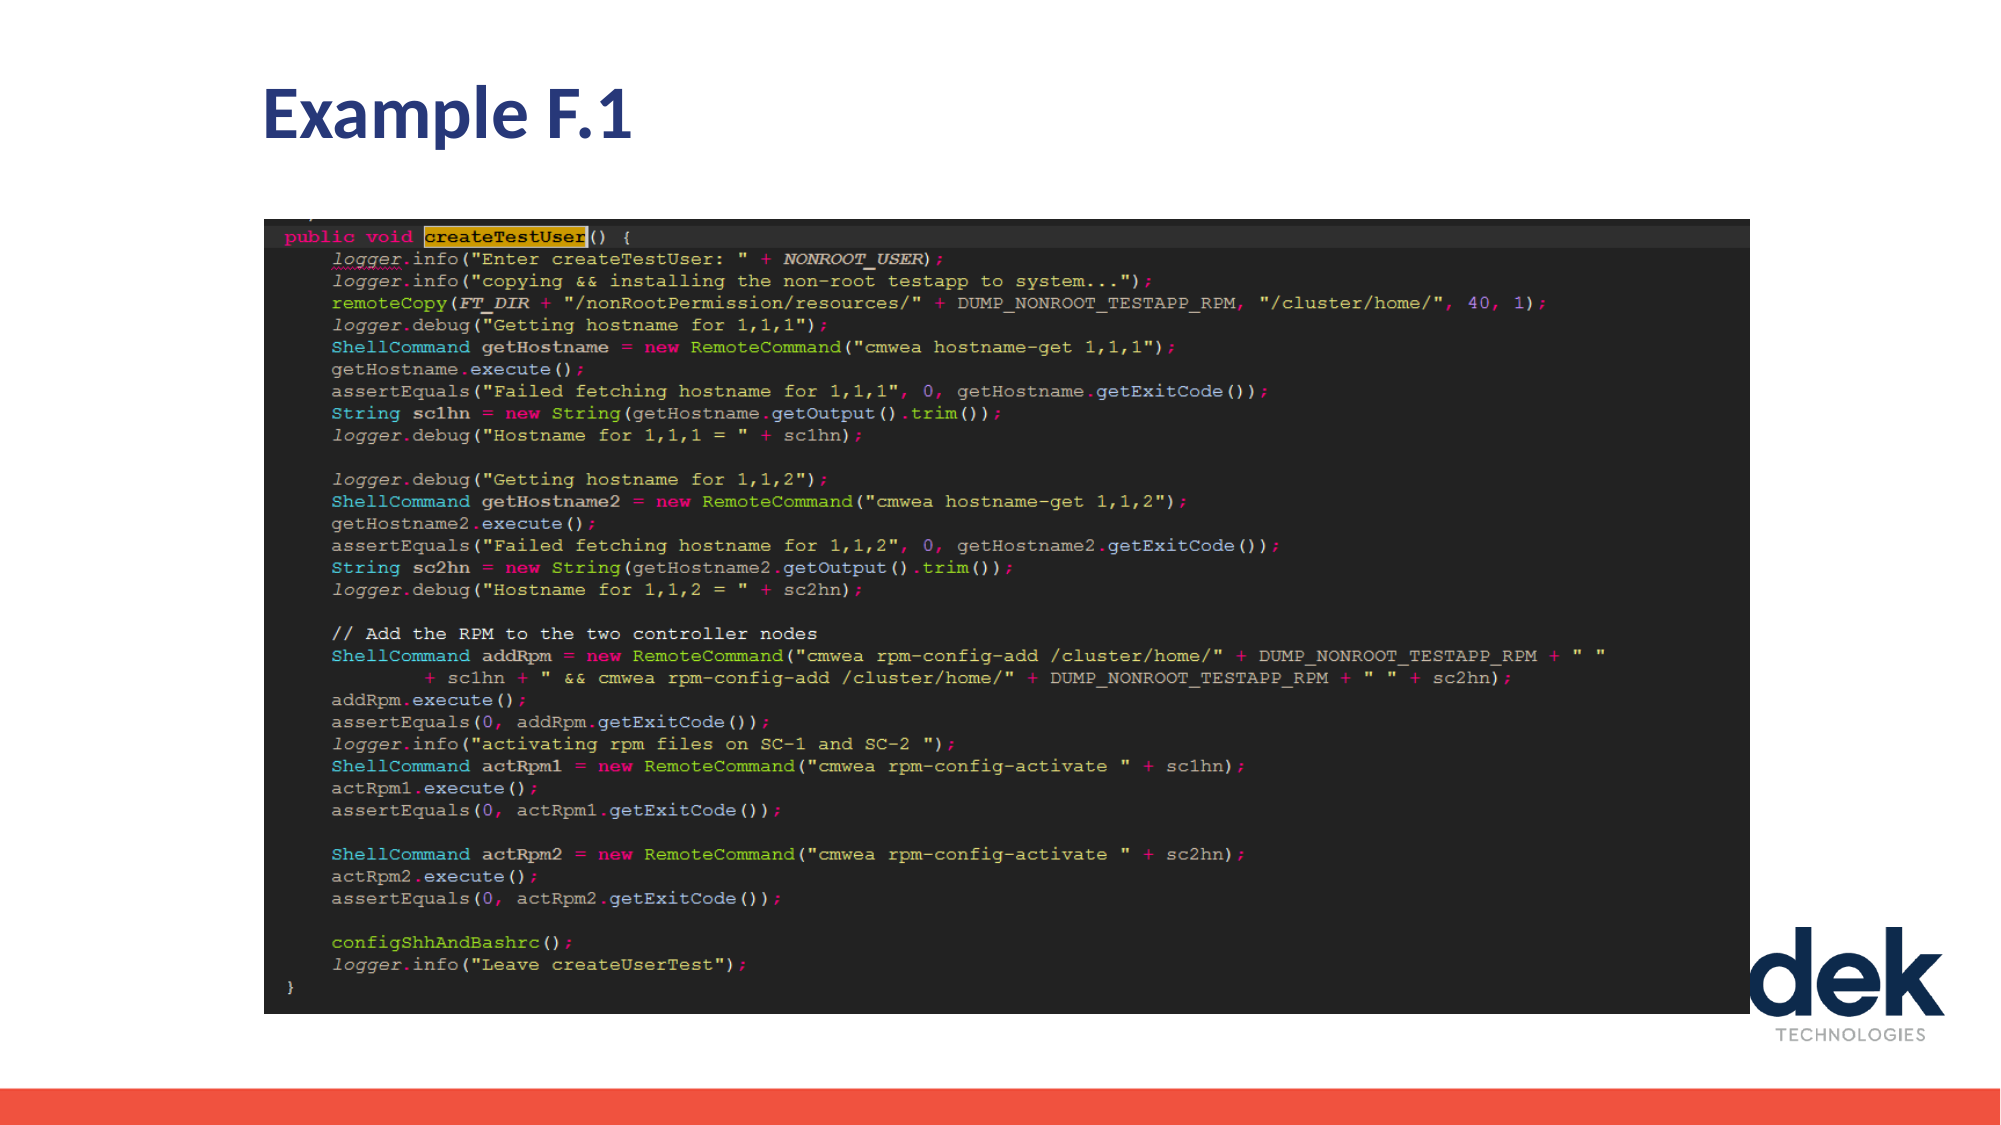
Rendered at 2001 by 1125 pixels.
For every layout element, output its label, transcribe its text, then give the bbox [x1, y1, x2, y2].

text_box Example F.1 [249, 33, 1766, 162]
picture [0, 0, 2001, 1125]
